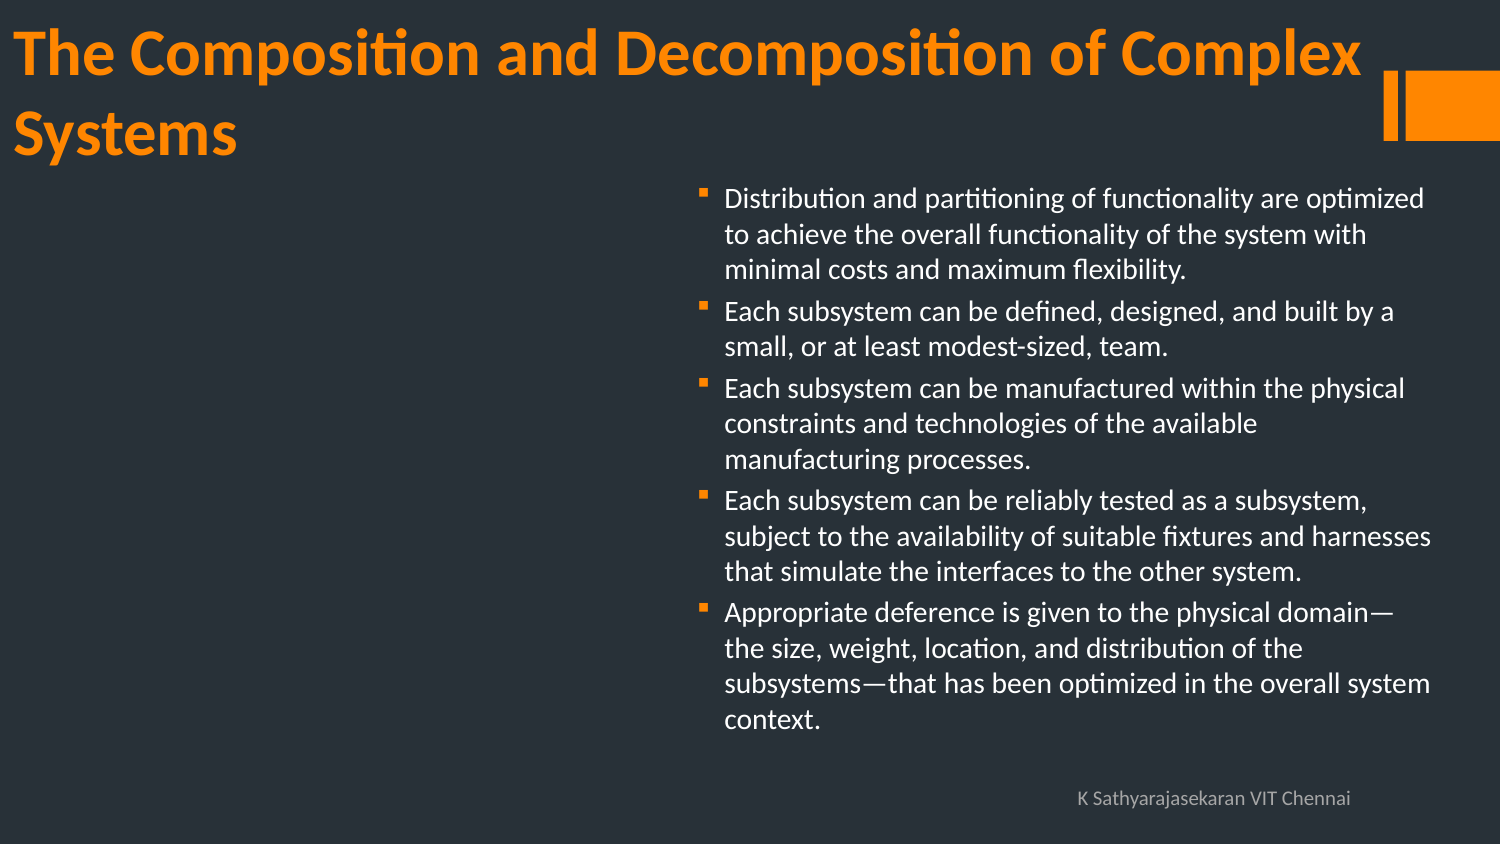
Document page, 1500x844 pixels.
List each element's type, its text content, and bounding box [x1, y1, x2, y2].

title The Composition and Decomposition of Complex Systems [0, 34, 1424, 177]
list Distribution and partitioning of functionality are optimized to achieve the overall functionality of the system with minimal costs and maximum flexibility. Each subsystem can be defined, designed, and built by a small, or at least modest-sized, team. Each subsystem can be manufactured within the physical constraints and technologies of the available manufacturing processes. Each subsystem can be reliably tested as a subsystem, subject to the availability of suitable fixtures and harnesses that simulate the interfaces to the other system. Appropriate deference is given to the physical domain—the size, weight, location, and distribution of the subsystems—that has been optimized in the overall system context. [675, 171, 1450, 777]
footer K Sathyarajasekaran VIT Chennai [1062, 784, 1431, 822]
